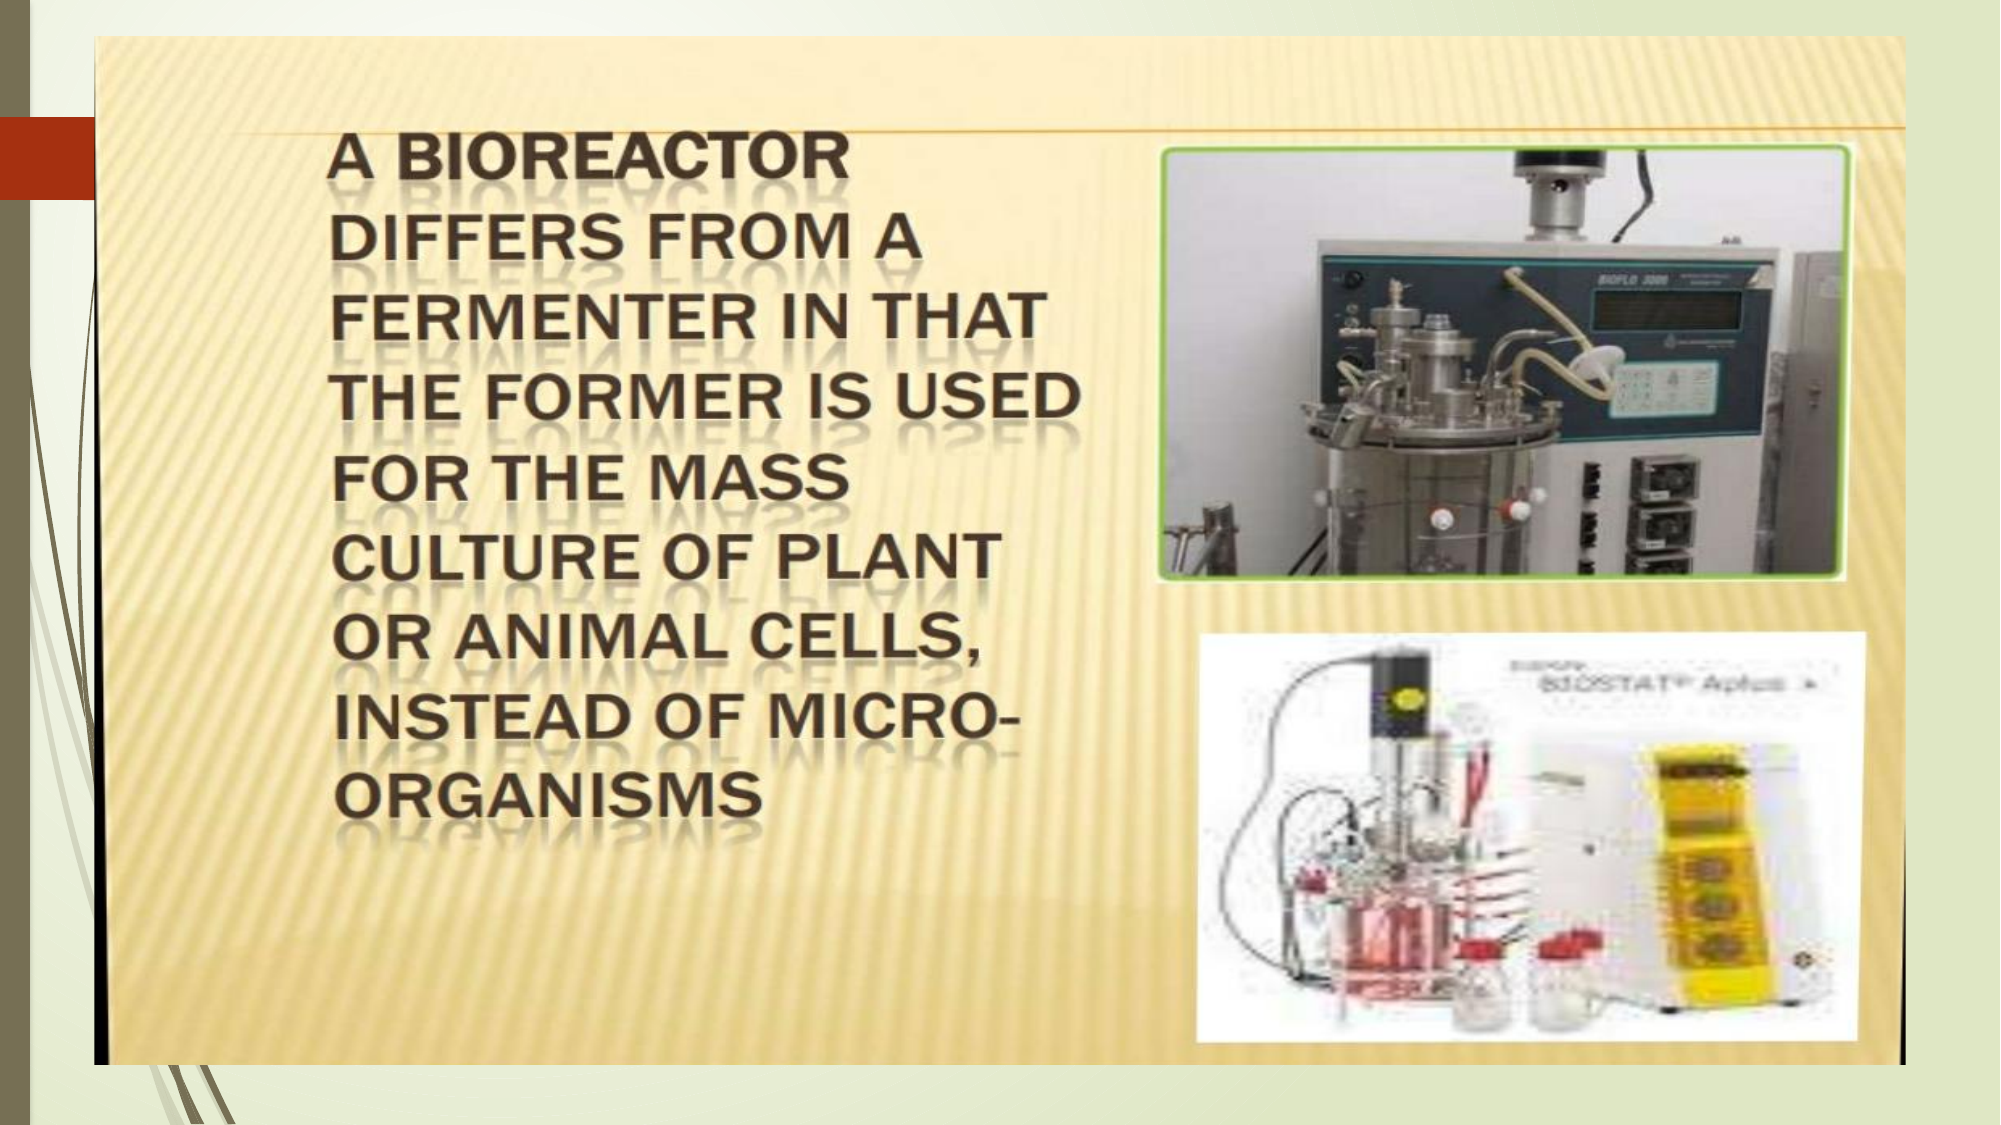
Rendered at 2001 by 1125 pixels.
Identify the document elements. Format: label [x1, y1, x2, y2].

picture [93, 0, 1906, 1065]
